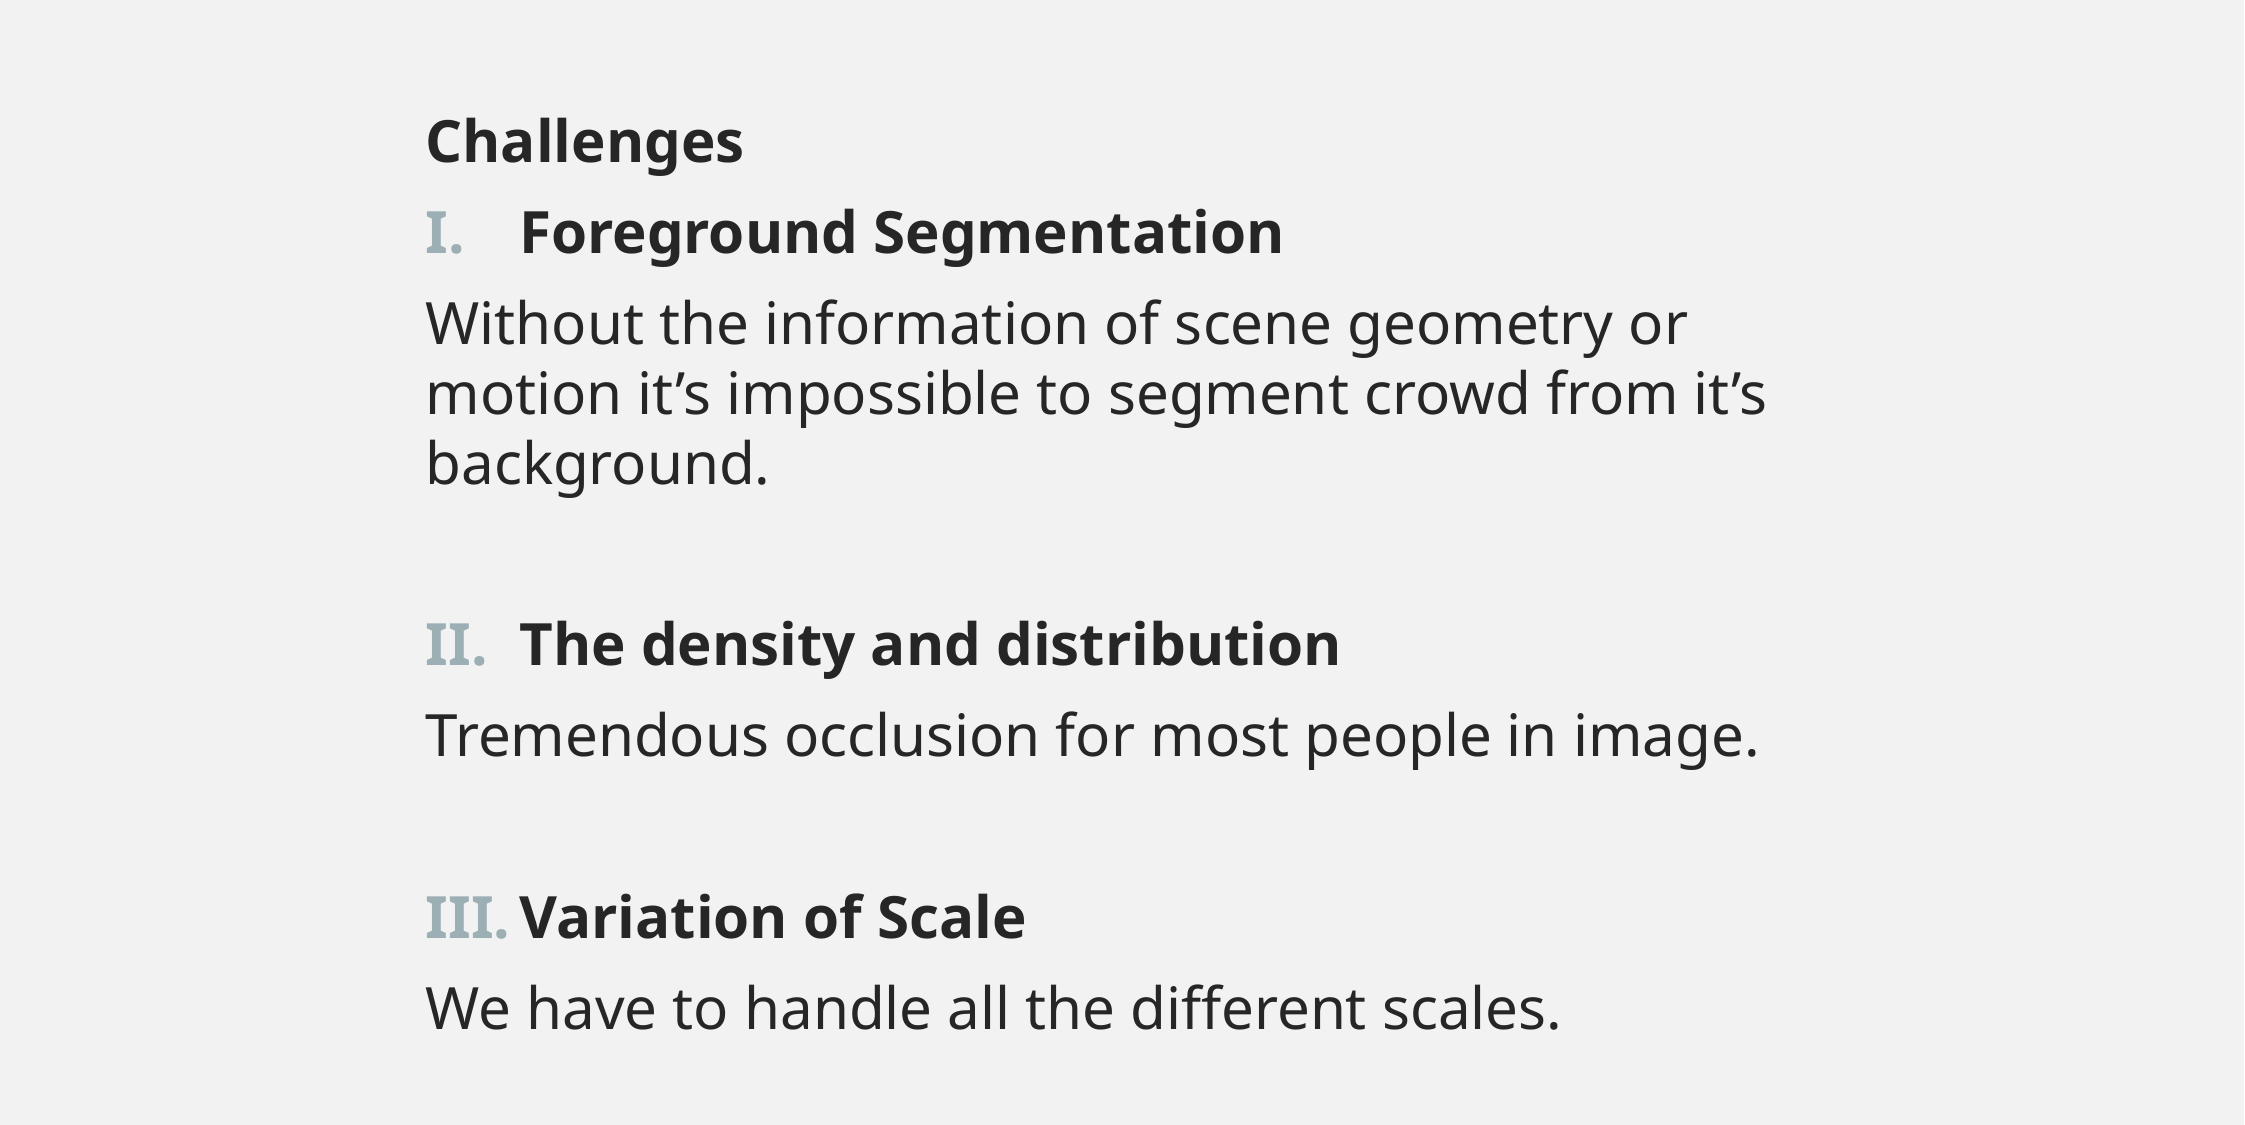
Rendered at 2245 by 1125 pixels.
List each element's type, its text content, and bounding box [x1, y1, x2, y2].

list Challenges Foreground Segmentation Without the information of scene geometry or motion it’s impossible to segment crowd from it’s background. The density and distribution Tremendous occlusion for most people in image. Variation of Scale We have to handle all the different scales. [410, 96, 1834, 1041]
